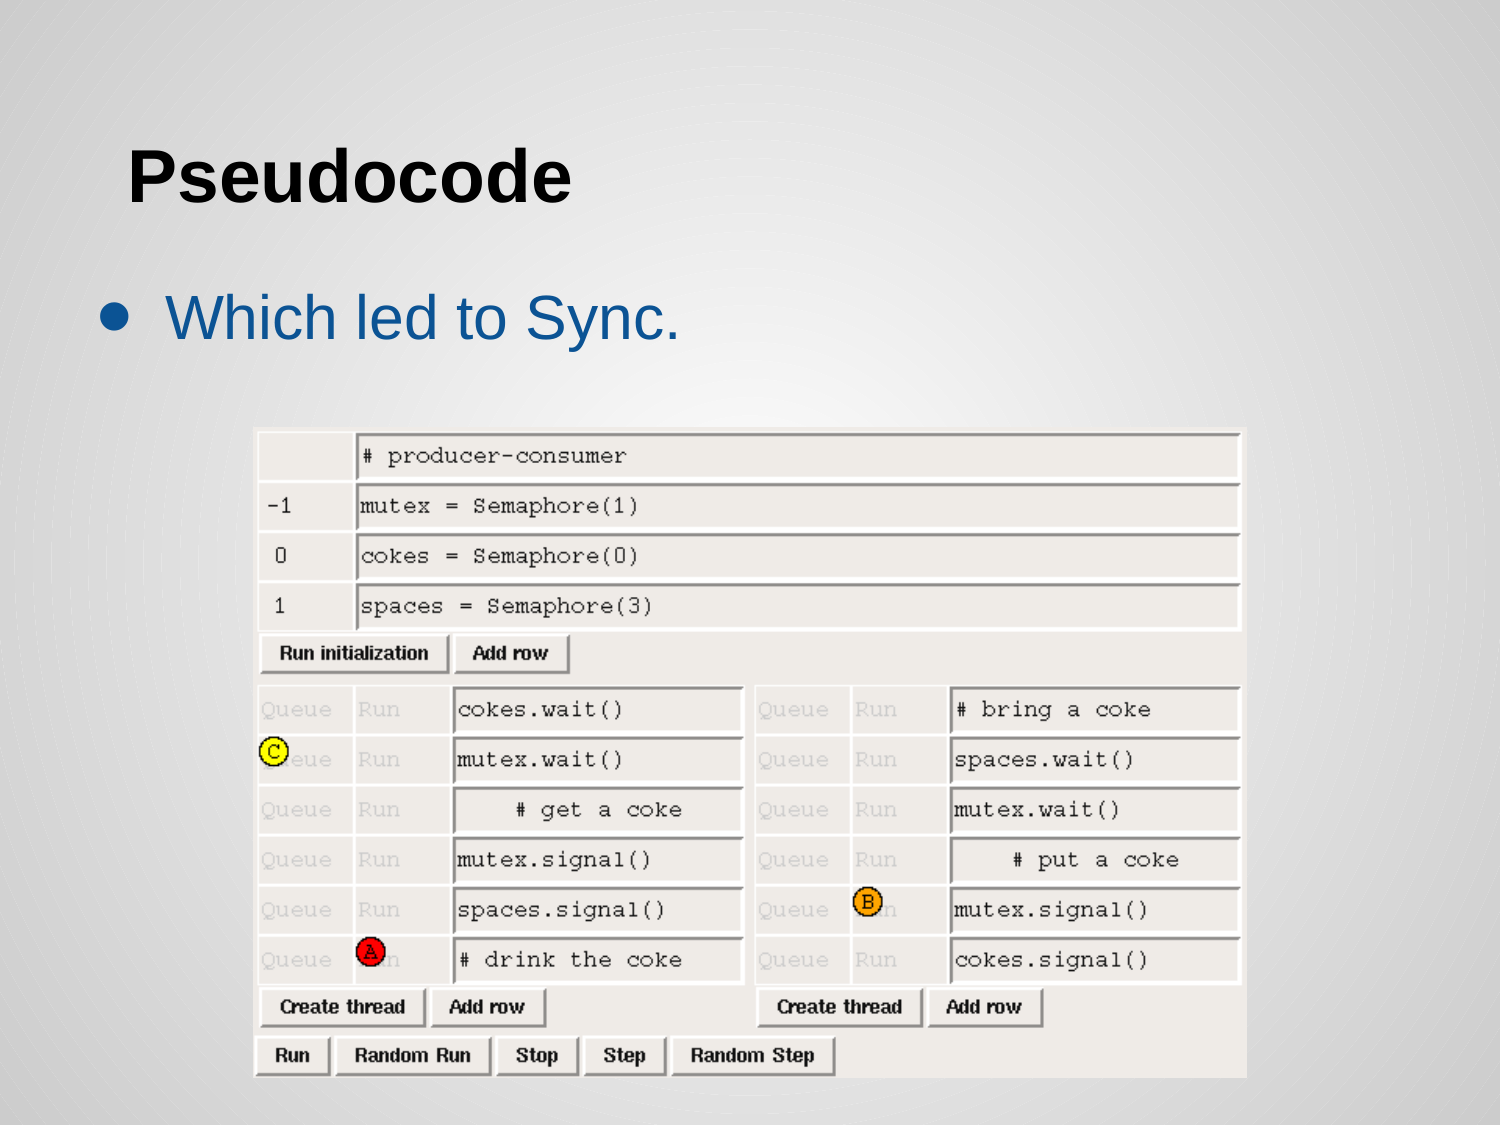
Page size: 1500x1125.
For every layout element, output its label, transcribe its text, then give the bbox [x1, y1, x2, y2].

title Pseudocode [75, 45, 1425, 233]
text_box [253, 427, 1247, 1078]
list Which led to Sync. [75, 262, 1425, 1078]
